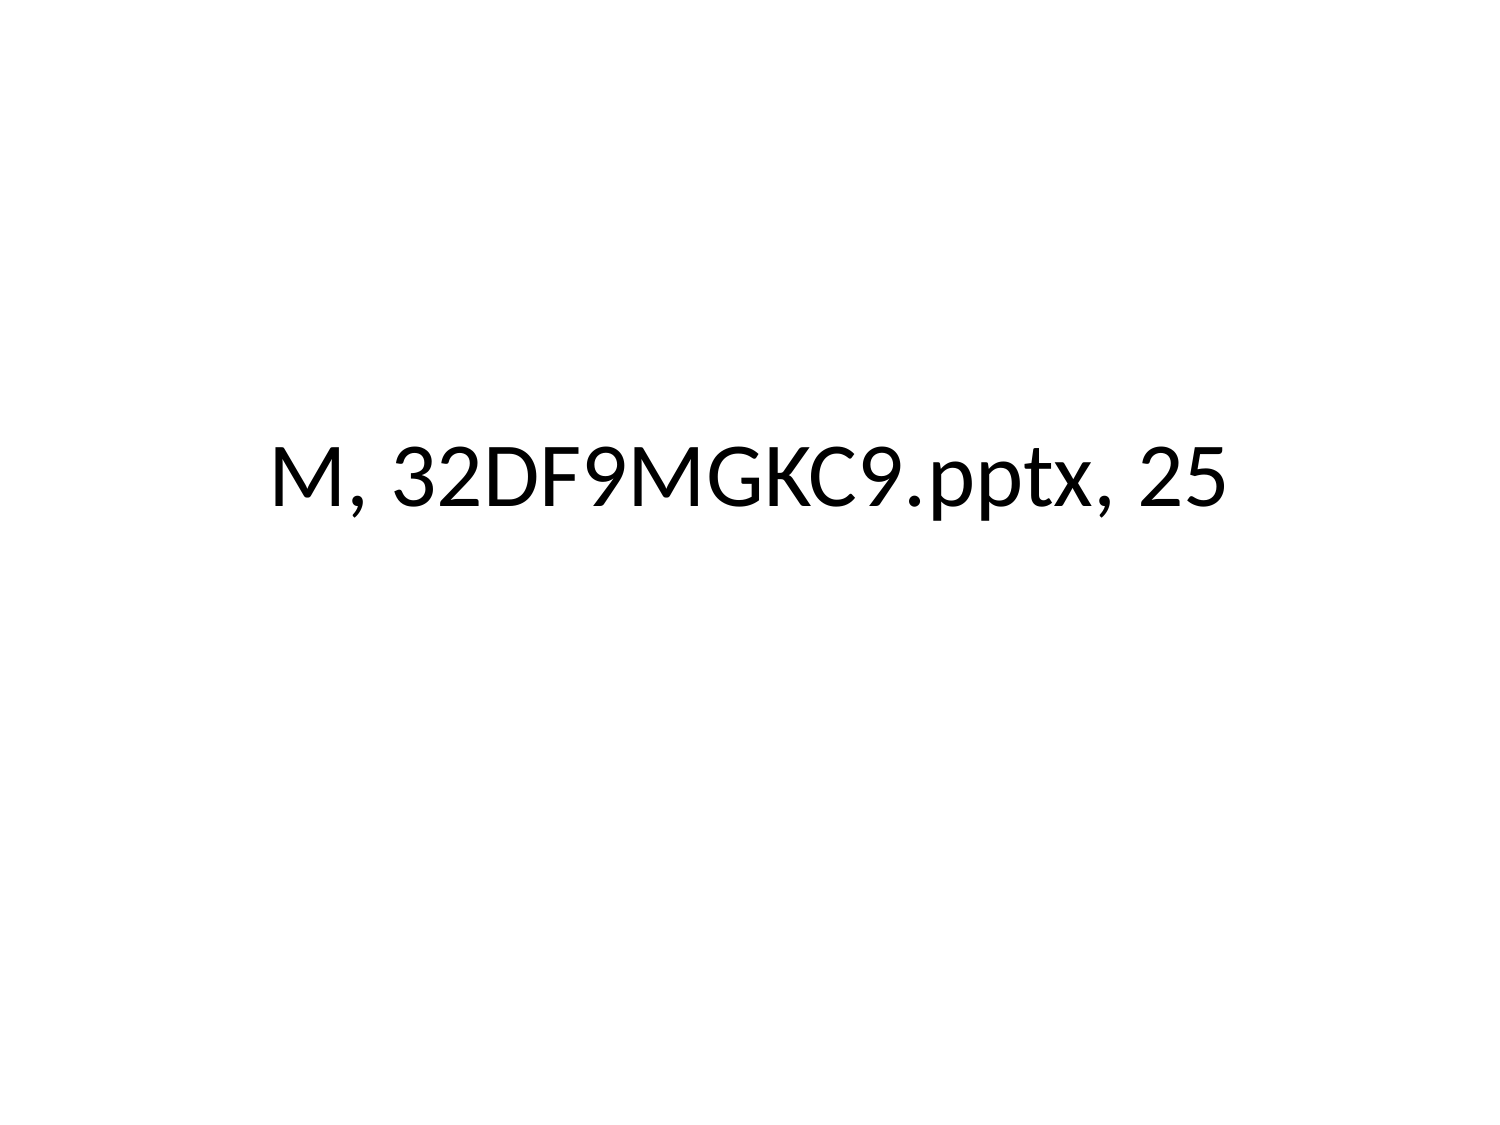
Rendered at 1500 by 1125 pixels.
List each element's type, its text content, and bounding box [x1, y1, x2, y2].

title M, 32DF9MGKC9.pptx, 25 [112, 349, 1388, 591]
